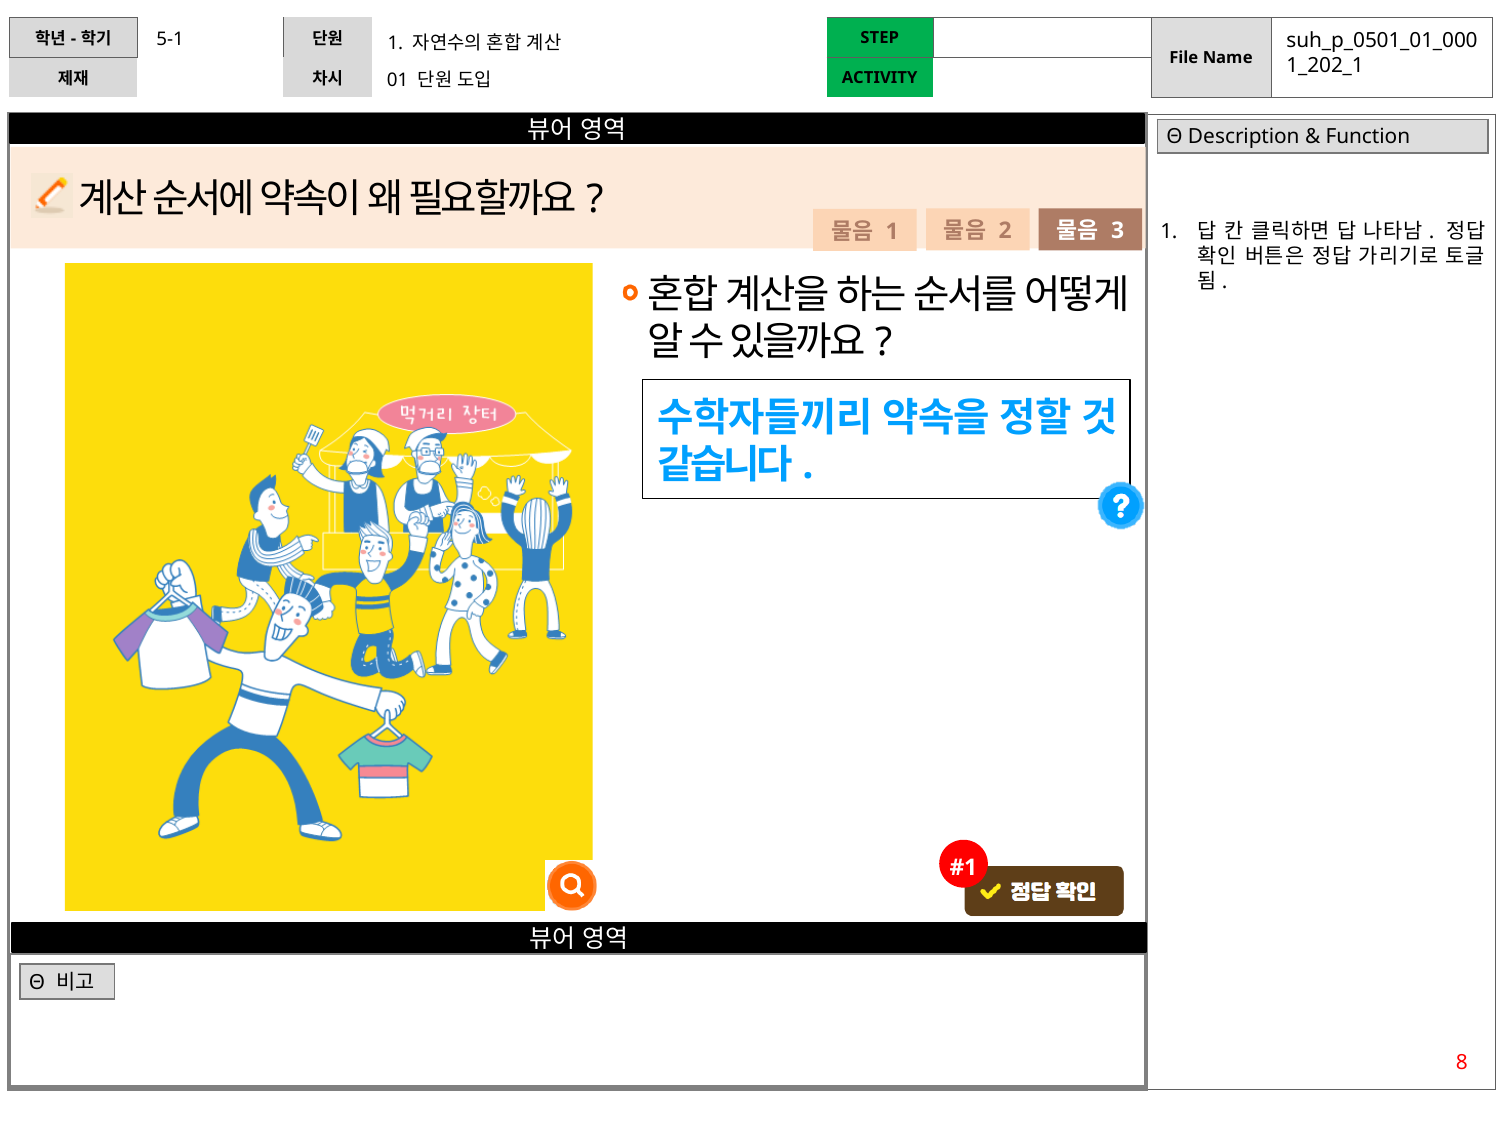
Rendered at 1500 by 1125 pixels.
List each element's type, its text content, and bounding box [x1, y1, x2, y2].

picture [64, 263, 597, 912]
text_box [813, 208, 1143, 252]
text_box 5-1 [141, 18, 284, 55]
text_box 1. 자연수의 혼합 계산 [372, 23, 828, 48]
picture [963, 863, 1126, 918]
picture [619, 281, 640, 303]
text_box 수학자들끼리 약속을 정할 것 같습니다. [642, 379, 1131, 499]
text_box #1 [937, 837, 990, 890]
picture [1090, 476, 1151, 536]
text_box 01 단원 도입 [372, 60, 821, 96]
text_box [9, 145, 1148, 251]
table_header Θ Description & Function [1158, 120, 1487, 152]
text_box 계산 순서에 약속이 왜 필요할까요? [63, 165, 1139, 228]
text_box 답 칸 클릭하면 답 나타남. 정답 확인 버튼은 정답 가리기로 토글 됨. [1145, 160, 1500, 326]
text_box 혼합 계산을 하는 순서를 어떻게 알 수 있을까요? [633, 261, 1142, 371]
picture [31, 173, 73, 218]
text_box suh_p_0501_01_0001_202_1 [1271, 18, 1500, 84]
